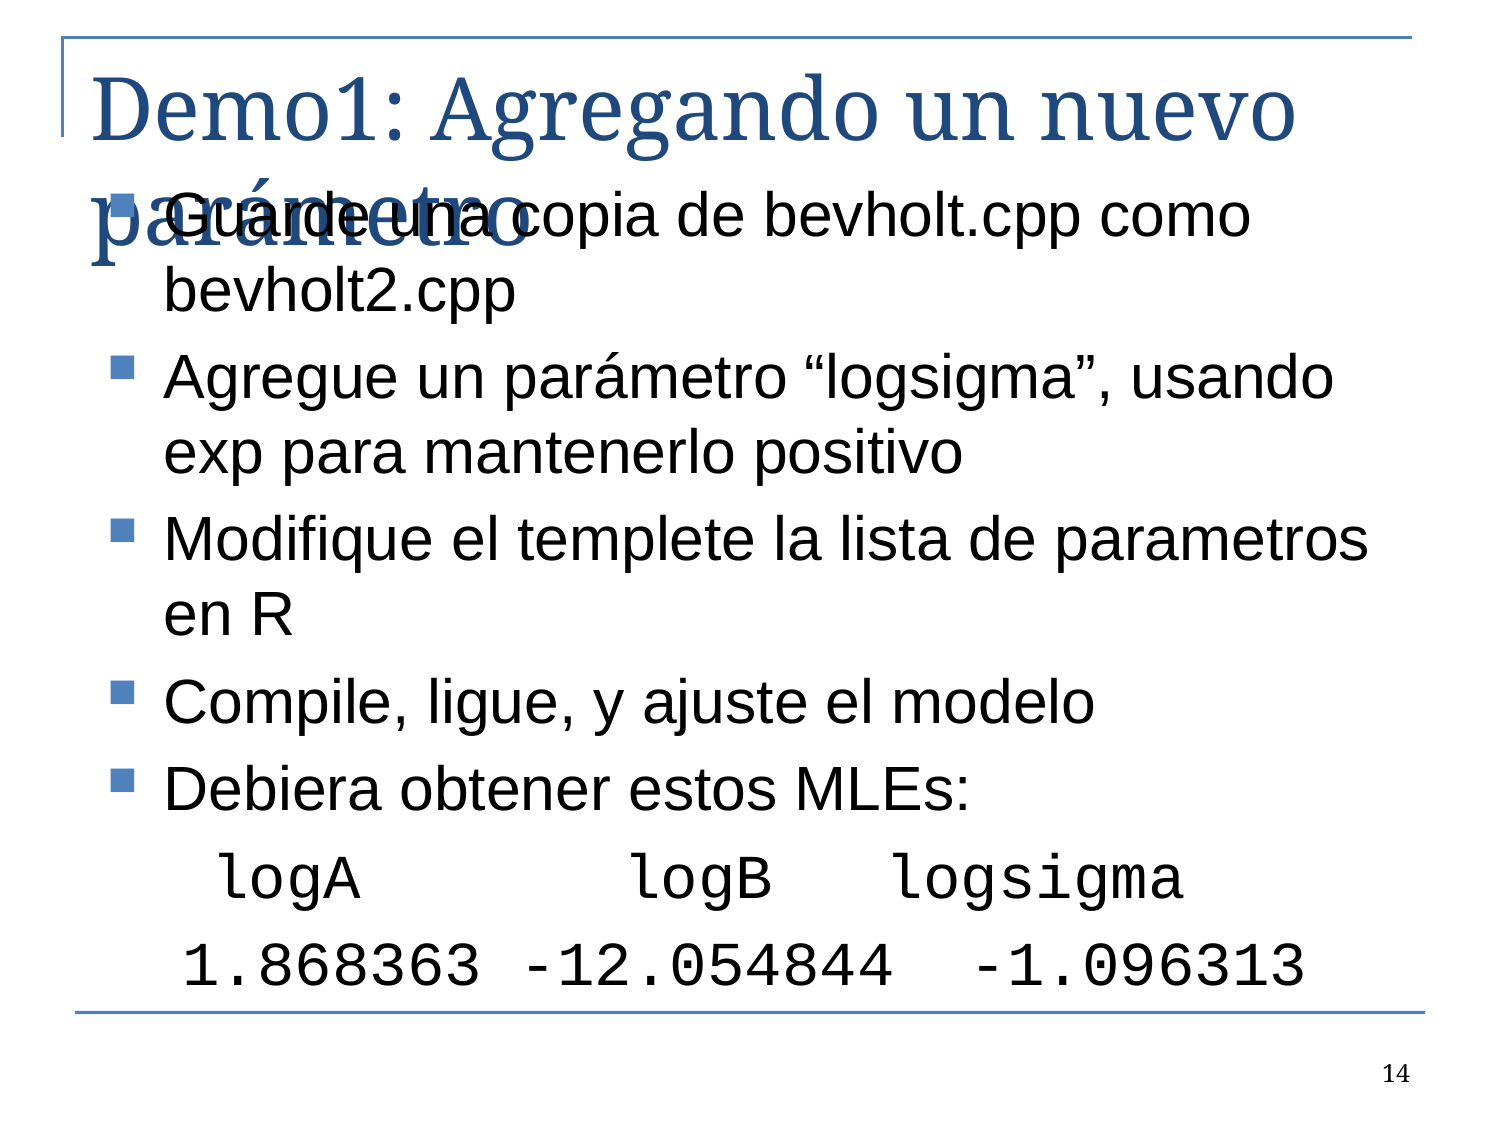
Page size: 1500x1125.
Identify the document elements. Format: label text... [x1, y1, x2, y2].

list Guarde una copia de bevholt.cpp como bevholt2.cpp Agregue un parámetro “logsigma”, usando exp para mantenerlo positivo Modifique el templete la lista de parametros en R Compile, ligue, y ajuste el modelo Debiera obtener estos MLEs: logA logB logsigma 1.868363 -12.054844 -1.096313 [92, 166, 1443, 910]
title Demo1: Agregando un nuevo parámetro [75, 45, 1500, 233]
slide_number 14 [1074, 1023, 1426, 1100]
